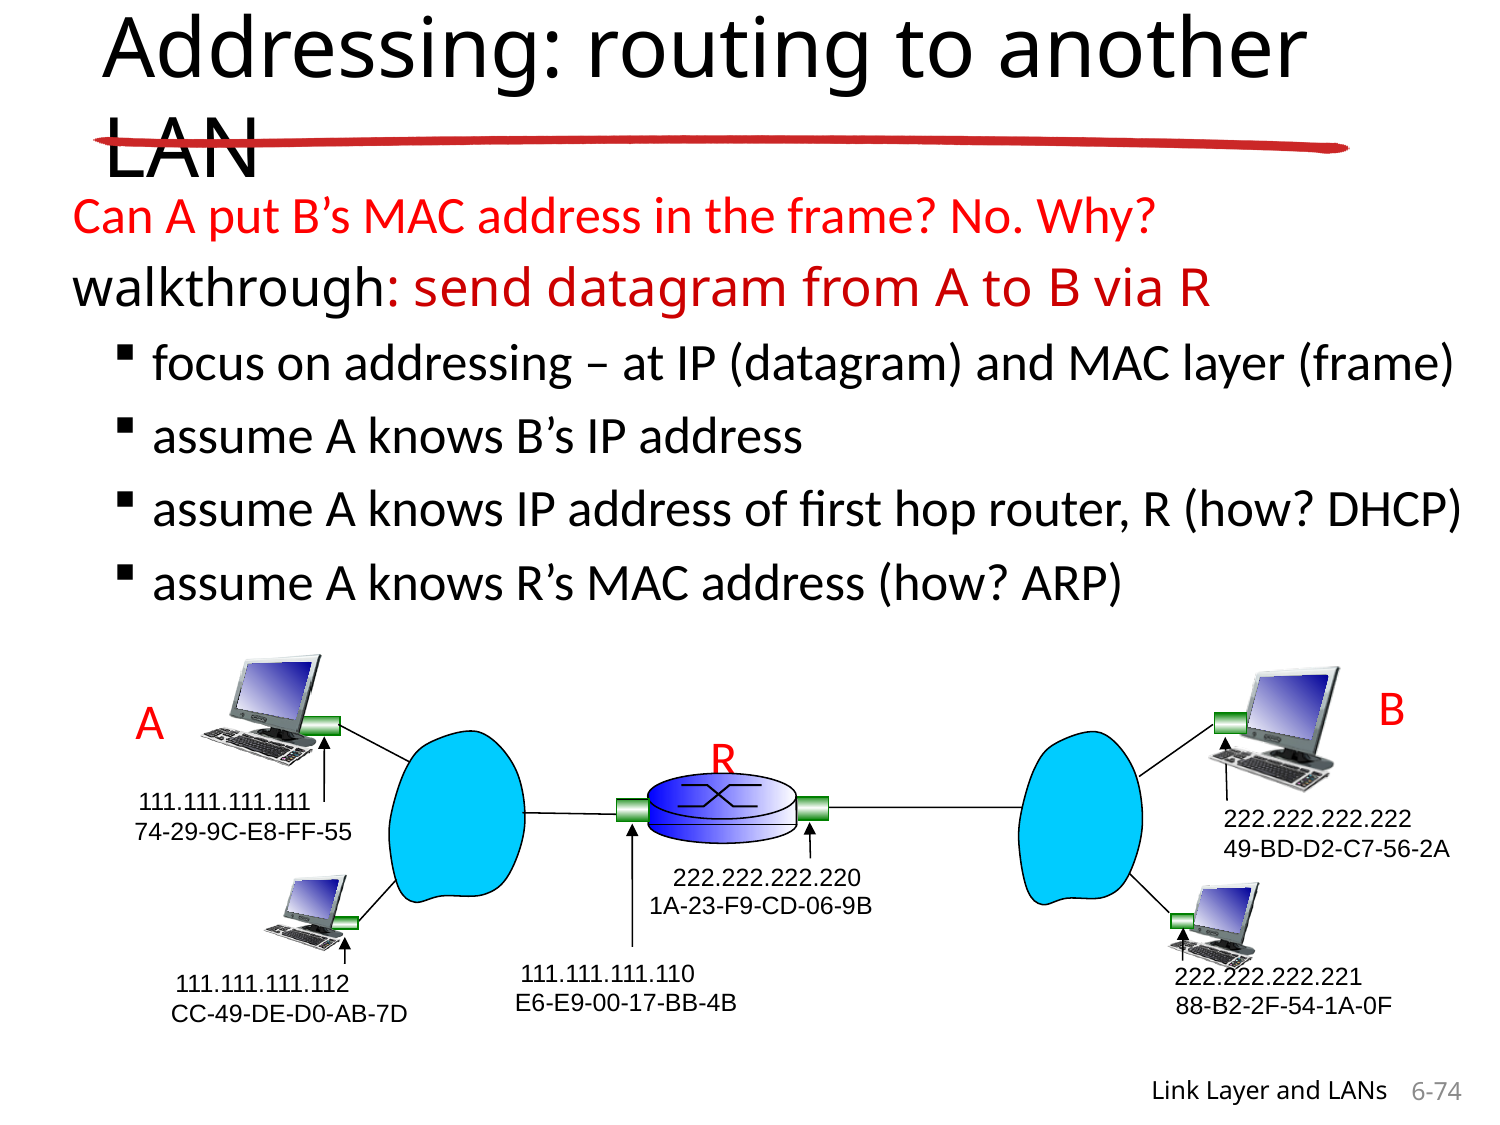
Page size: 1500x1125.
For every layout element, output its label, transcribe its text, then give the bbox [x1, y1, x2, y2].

footer Link Layer and LANs [1045, 1069, 1404, 1110]
slide_number 6-74 [1387, 1069, 1478, 1115]
title Addressing: routing to another LAN [87, 0, 1400, 188]
list Can A put B’s MAC address in the frame? No. Why? walkthrough: send datagram from A to B via R focus on addressing – at IP (datagram) and MAC layer (frame) assume A knows B’s IP address assume A knows IP address of first hop router, R (how? DHCP) assume A knows R’s MAC address (how? ARP) [57, 173, 1481, 634]
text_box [116, 649, 1466, 1036]
picture [88, 130, 1364, 159]
